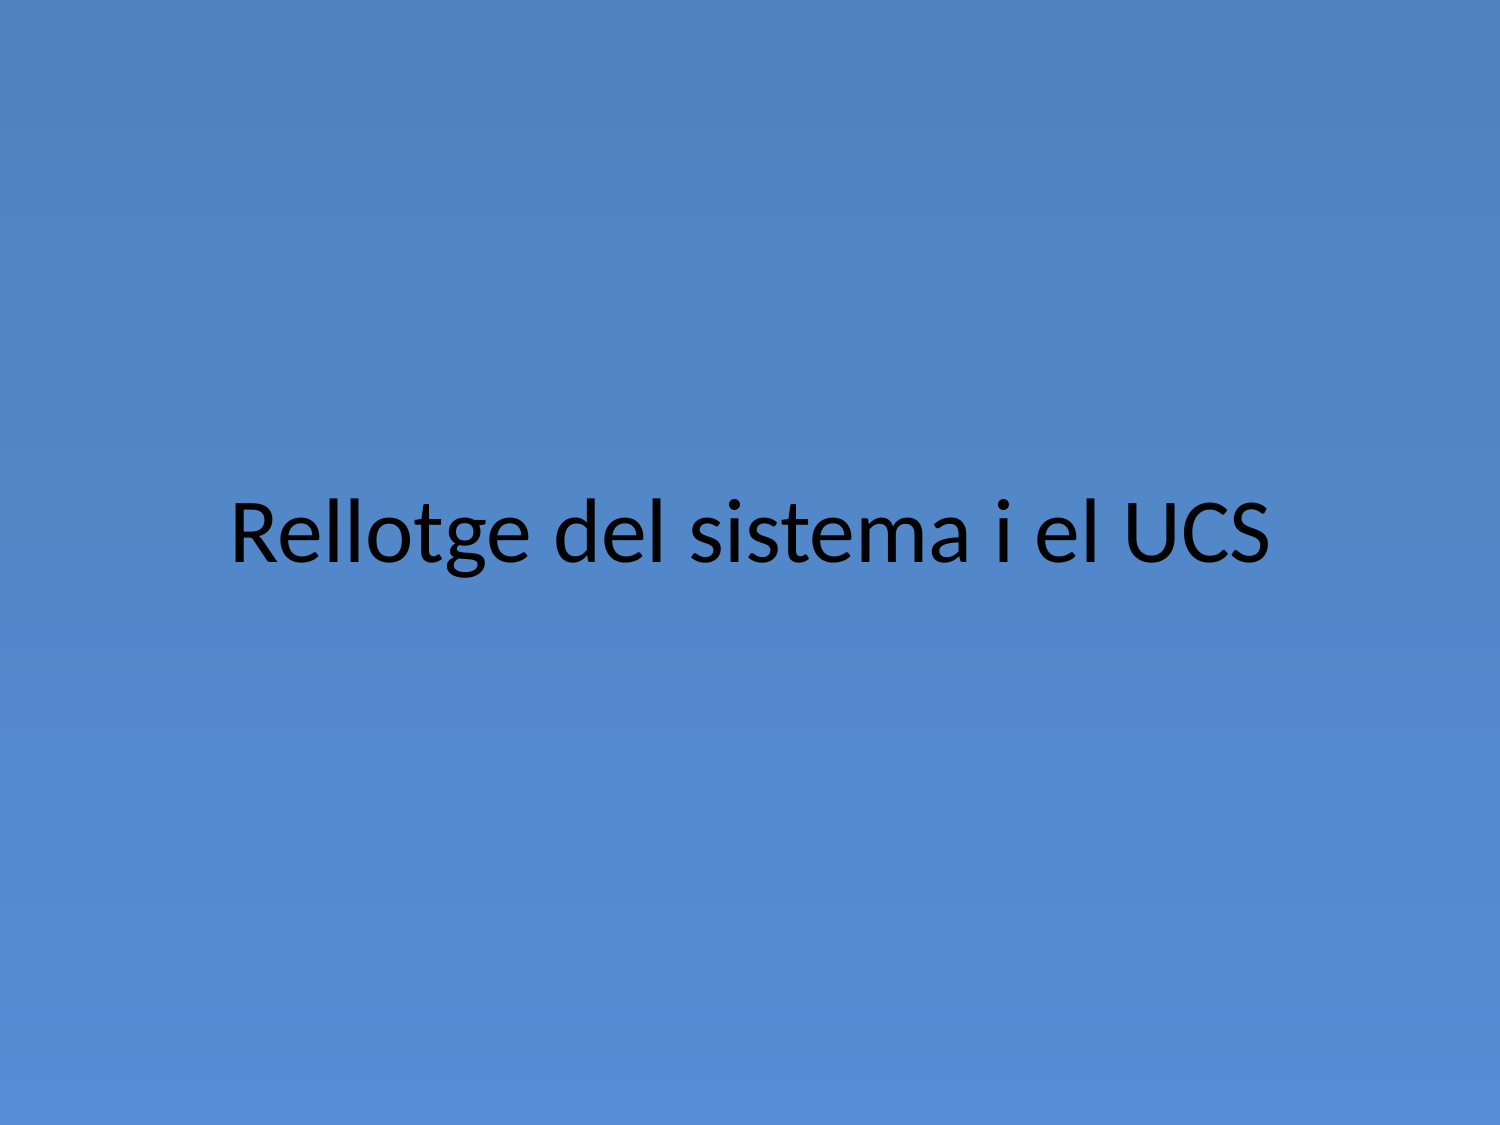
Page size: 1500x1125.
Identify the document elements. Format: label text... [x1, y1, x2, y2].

title Rellotge del sistema i el UCS [76, 432, 1427, 621]
